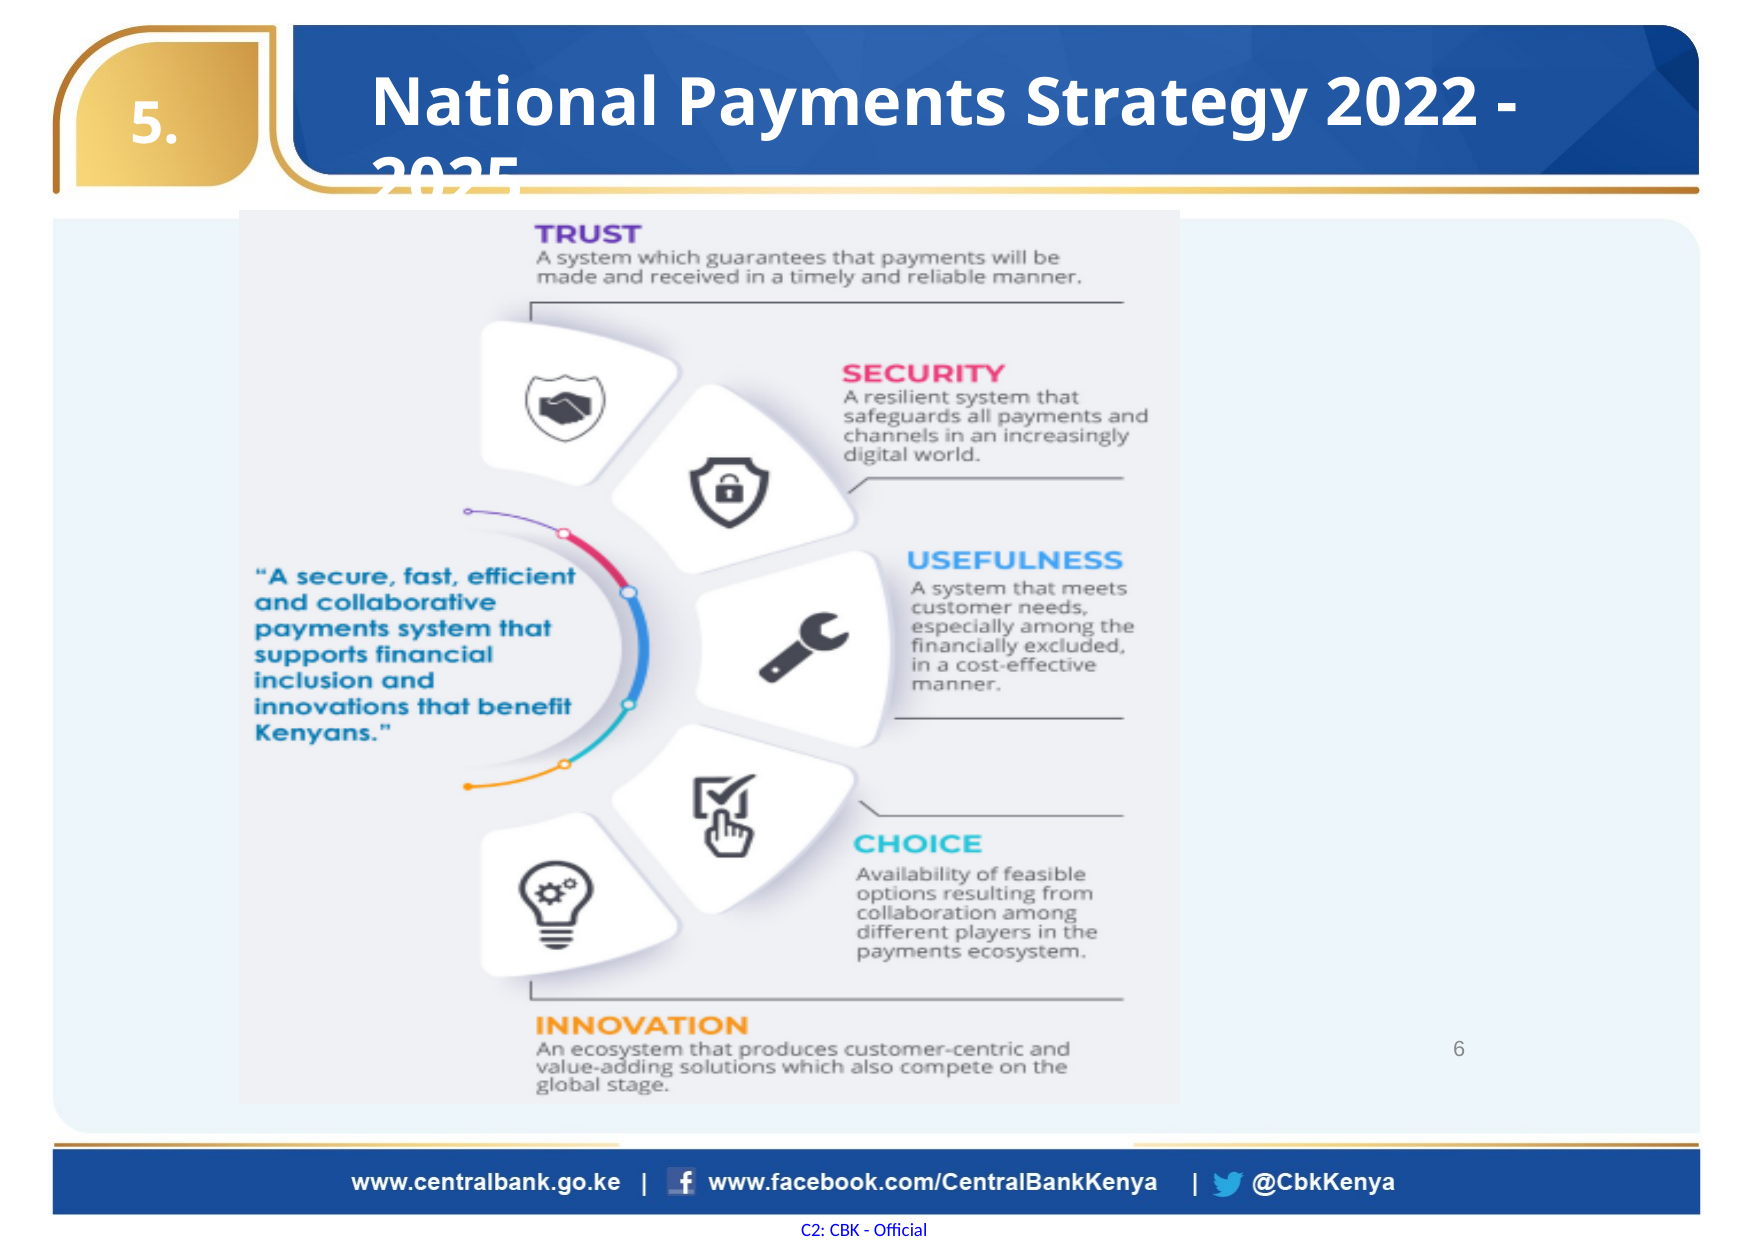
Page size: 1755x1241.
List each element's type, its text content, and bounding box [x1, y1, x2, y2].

title 5. [121, 84, 215, 155]
slide_number 6 [1185, 1034, 1466, 1062]
text_box National Payments Strategy 2022 - 2025 [355, 51, 1595, 227]
picture [47, 23, 1704, 1216]
